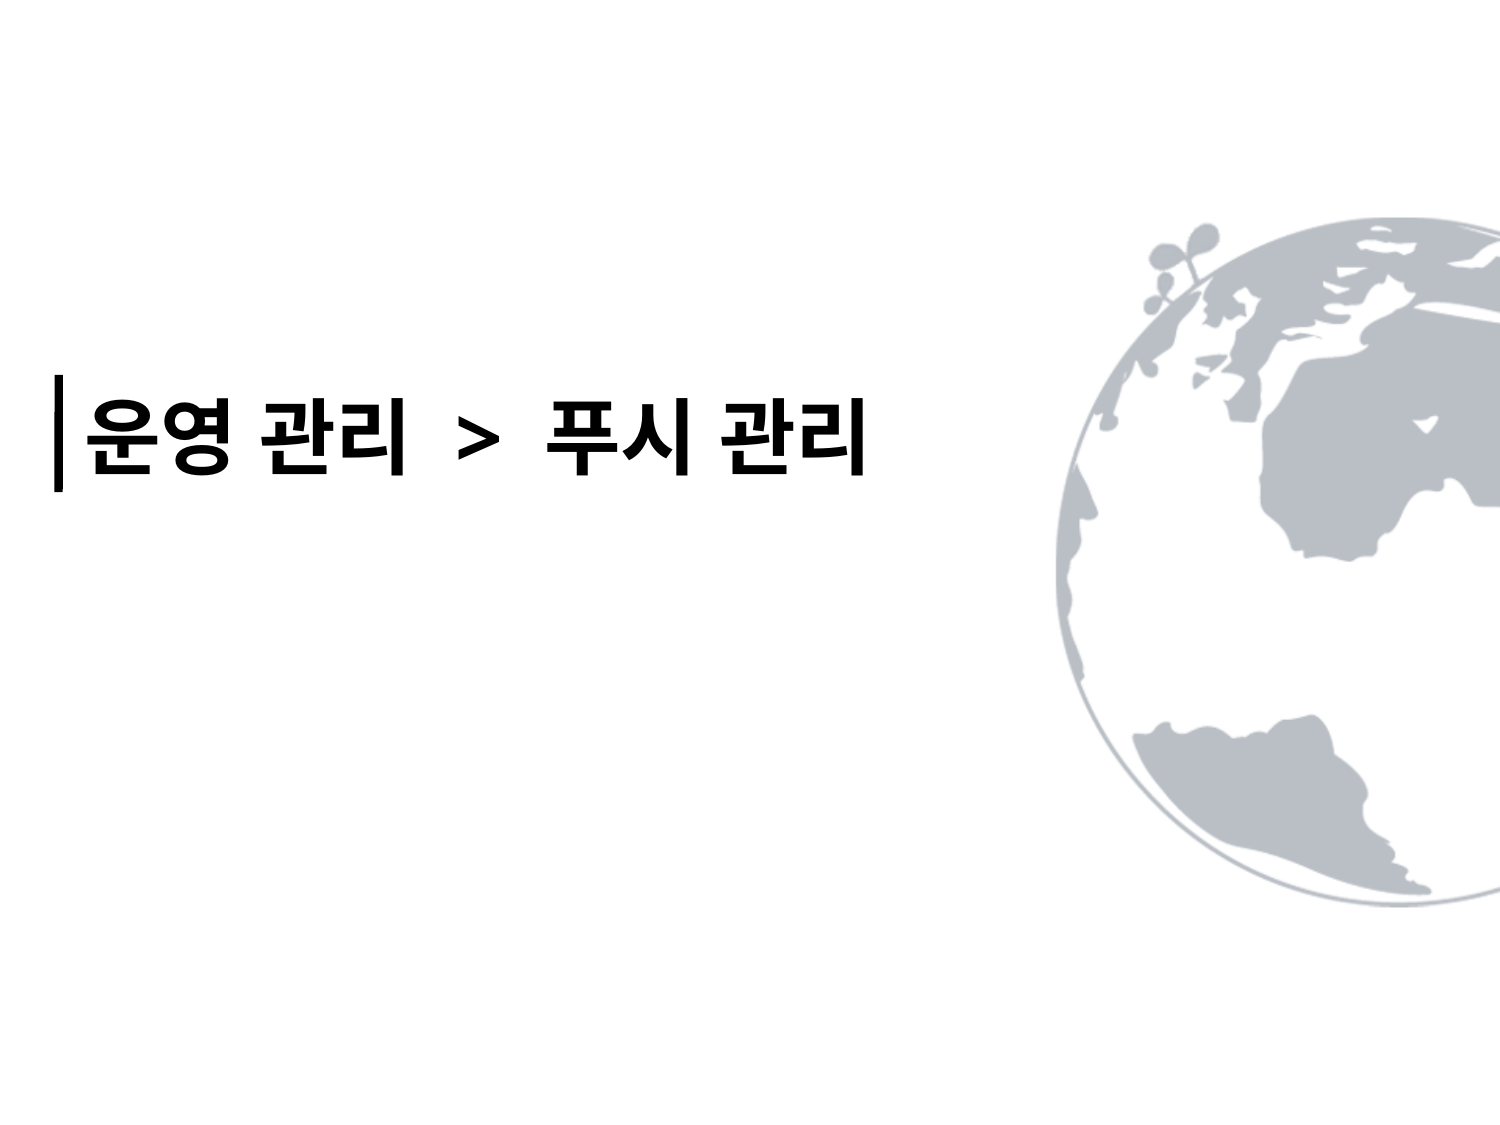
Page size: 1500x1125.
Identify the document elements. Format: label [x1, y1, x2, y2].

text_box [0, 377, 1454, 493]
picture [0, 210, 1500, 914]
